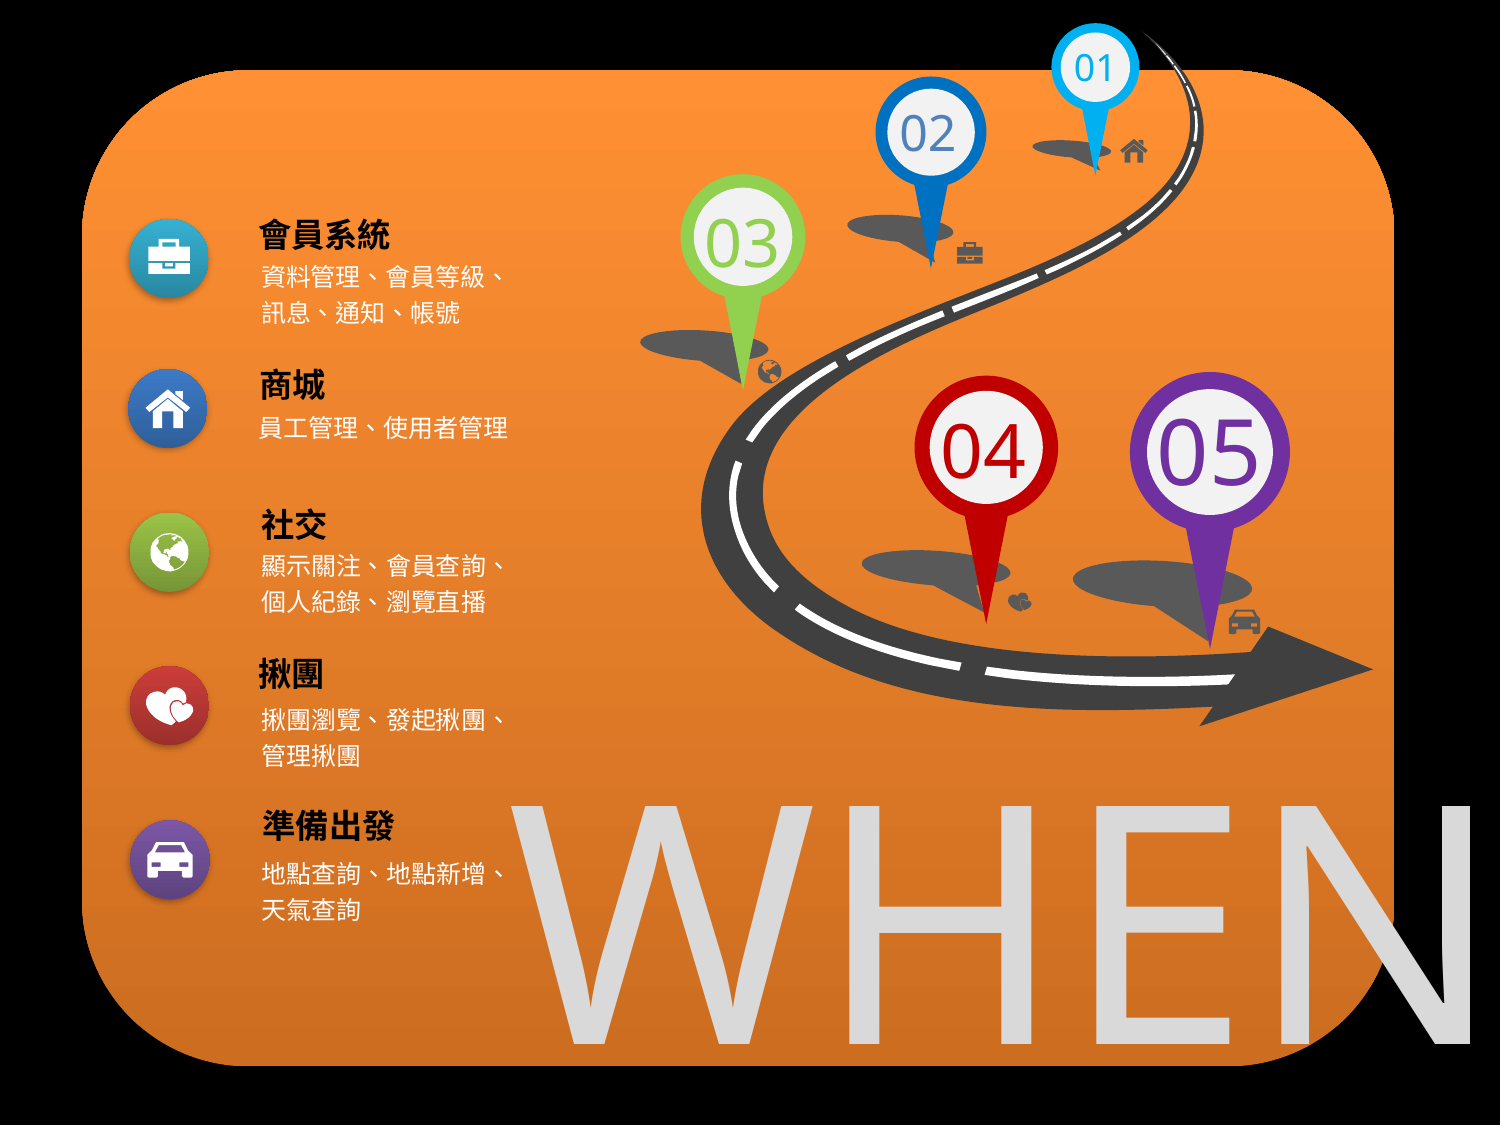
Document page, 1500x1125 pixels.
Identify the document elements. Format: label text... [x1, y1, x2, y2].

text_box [1129, 371, 1291, 650]
text_box [641, 345, 675, 354]
text_box WHEN [492, 703, 1500, 1119]
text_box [129, 665, 210, 746]
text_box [130, 820, 210, 900]
text_box [82, 70, 695, 1067]
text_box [246, 496, 693, 626]
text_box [242, 206, 693, 337]
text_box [127, 368, 208, 449]
text_box [1379, 166, 1395, 703]
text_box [1051, 22, 1140, 176]
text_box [246, 797, 694, 930]
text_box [914, 375, 1059, 625]
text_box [242, 645, 693, 780]
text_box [129, 218, 209, 299]
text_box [875, 76, 987, 269]
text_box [1144, 138, 1148, 163]
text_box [680, 173, 806, 391]
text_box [243, 356, 690, 448]
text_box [700, 31, 1374, 727]
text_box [129, 512, 210, 593]
